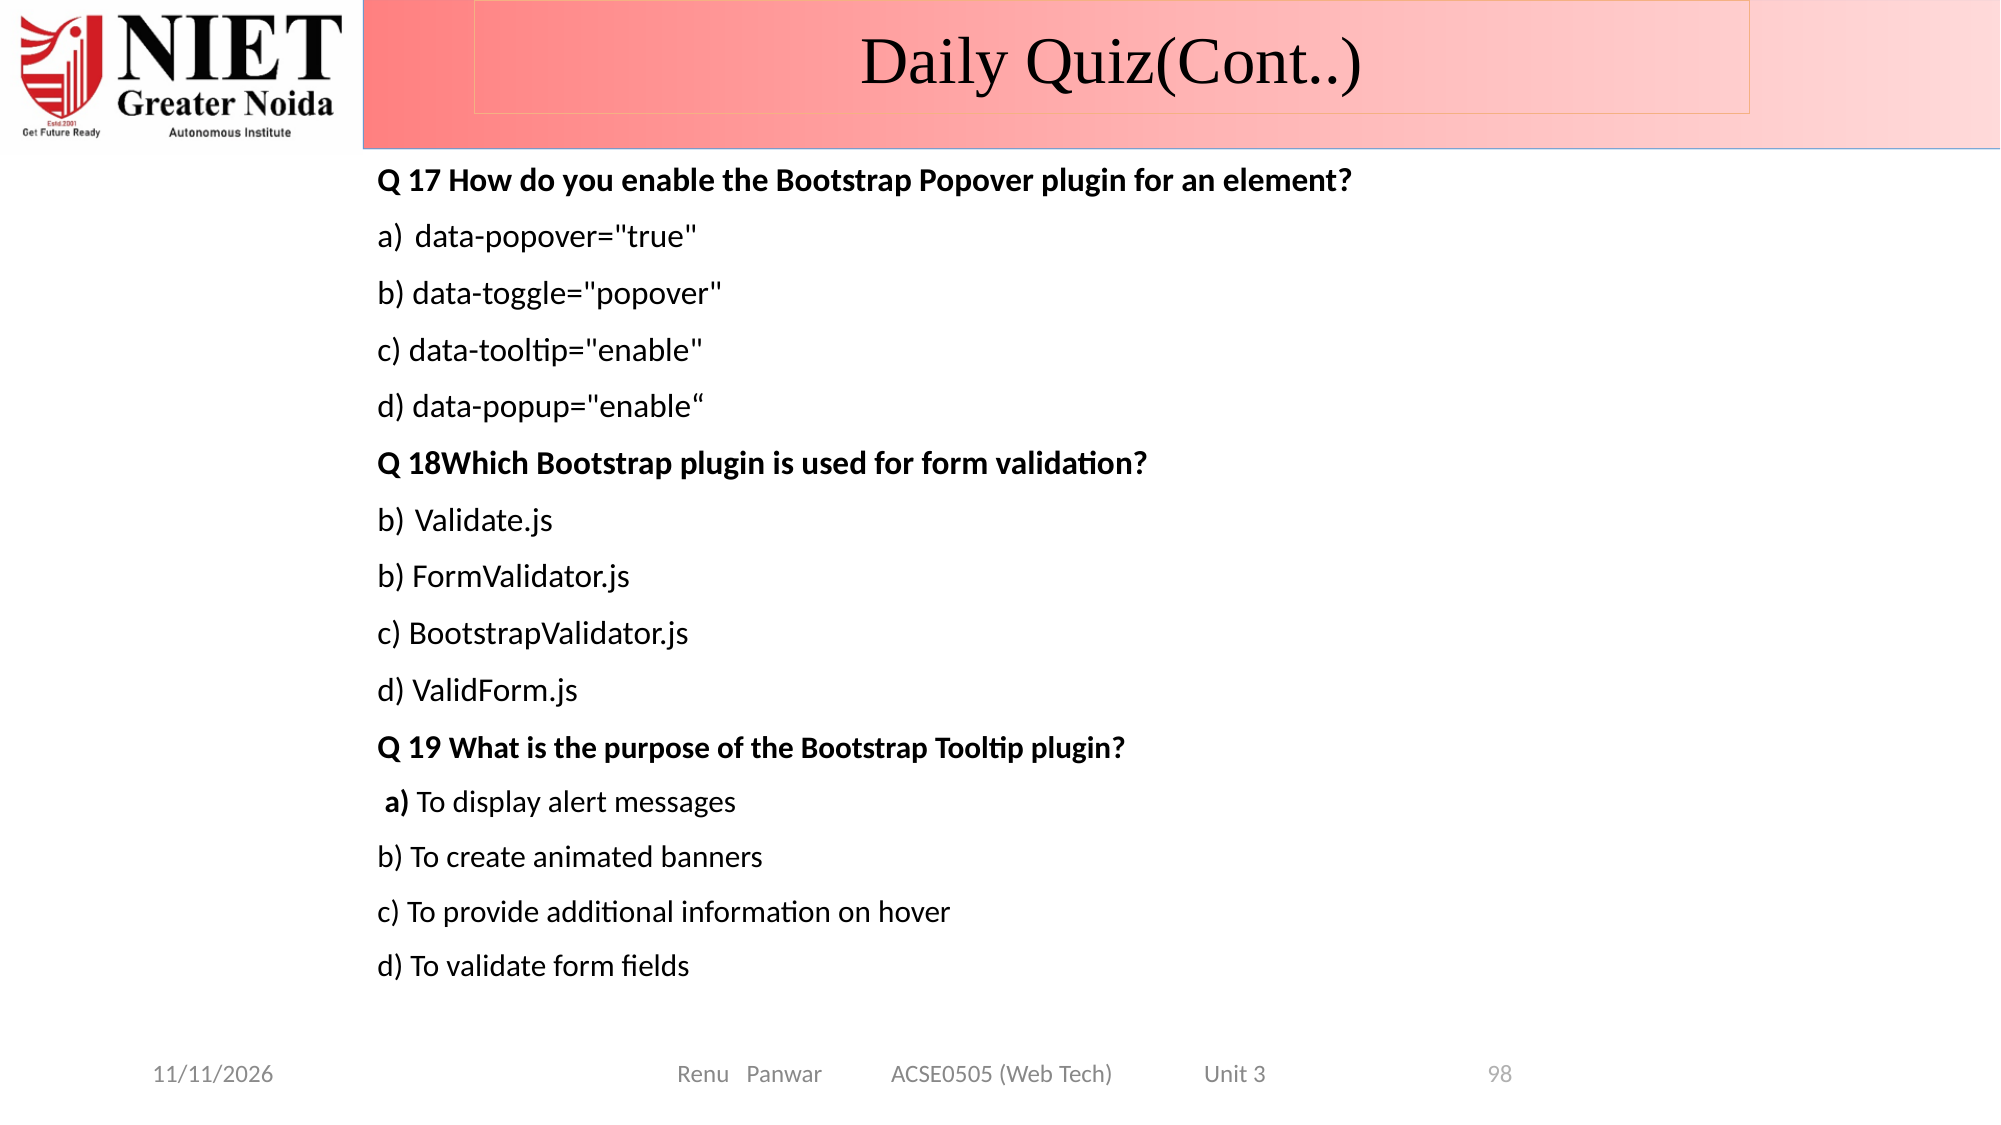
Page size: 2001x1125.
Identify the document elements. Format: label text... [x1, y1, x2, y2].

footer Renu Panwar ACSE0505 (Web Tech) Unit 3 [662, 1073, 1325, 1103]
list Q 17 How do you enable the Bootstrap Popover plugin for an element? data-popover="true" b) data-toggle="popover" c) data-tooltip="enable" d) data-popup="enable“ Q 18Which Bootstrap plugin is used for form validation? Validate.js b) FormValidator.js c) BootstrapValidator.js d) ValidForm.js Q 19 What is the purpose of the Bootstrap Tooltip plugin? a) To display alert messages b) To create animated banners c) To provide additional information on hover d) To validate form fields [362, 154, 1788, 1073]
slide_number 08-Jan-25 [137, 1042, 588, 1103]
picture [0, 0, 2001, 1125]
slide_number 98 [1325, 1073, 1675, 1103]
text_box Daily Quiz(Cont..) [474, 0, 1750, 114]
